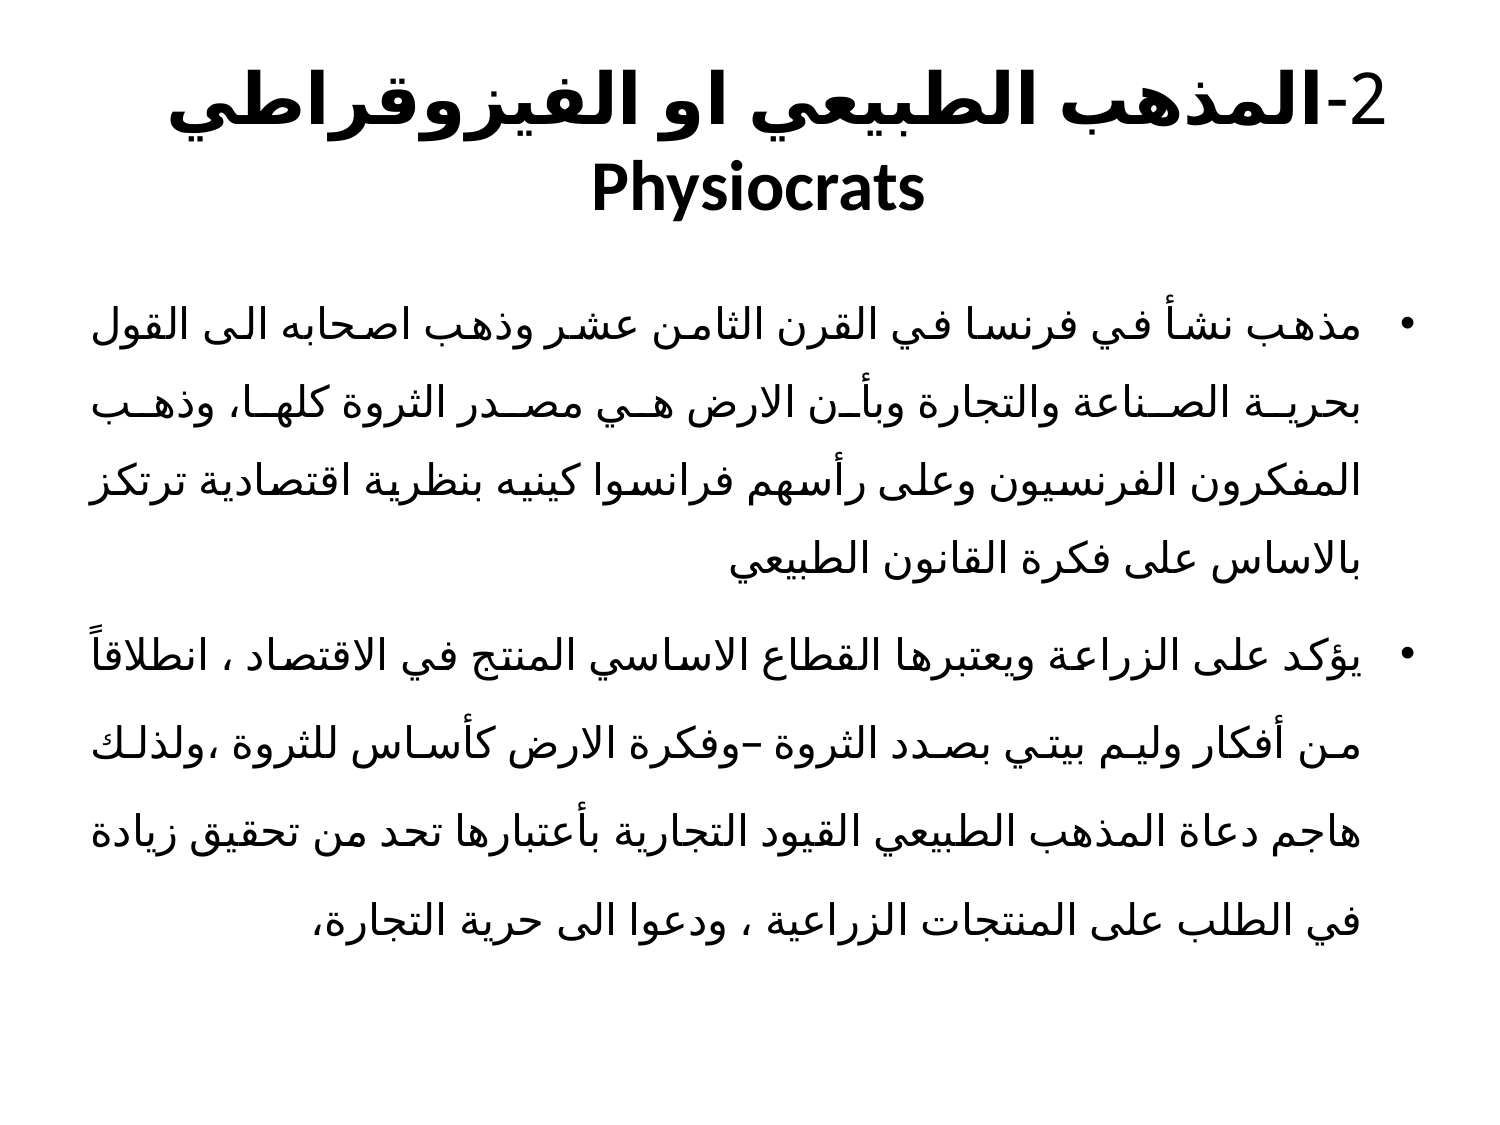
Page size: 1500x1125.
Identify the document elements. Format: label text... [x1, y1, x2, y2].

list مذهب نشأ في فرنسا في القرن الثامن عشر وذهب اصحابه الى القول بحرية الصناعة والتجارة وبأن الارض هي مصدر الثروة كلها، وذهب المفكرون الفرنسيون وعلى رأسهم فرانسوا كينيه بنظرية اقتصادية ترتكز بالاساس على فكرة القانون الطبيعي يؤكد على الزراعة ويعتبرها القطاع الاساسي المنتج في الاقتصاد ، انطلاقاً من أفكار وليم بيتي بصدد الثروة –وفكرة الارض كأساس للثروة ،ولذلك هاجم دعاة المذهب الطبيعي القيود التجارية بأعتبارها تحد من تحقيق زيادة في الطلب على المنتجات الزراعية ، ودعوا الى حرية التجارة، [75, 262, 1425, 1005]
title 2- المذهب الطبيعي او الفيزوقراطي Physiocrats [75, 45, 1425, 233]
